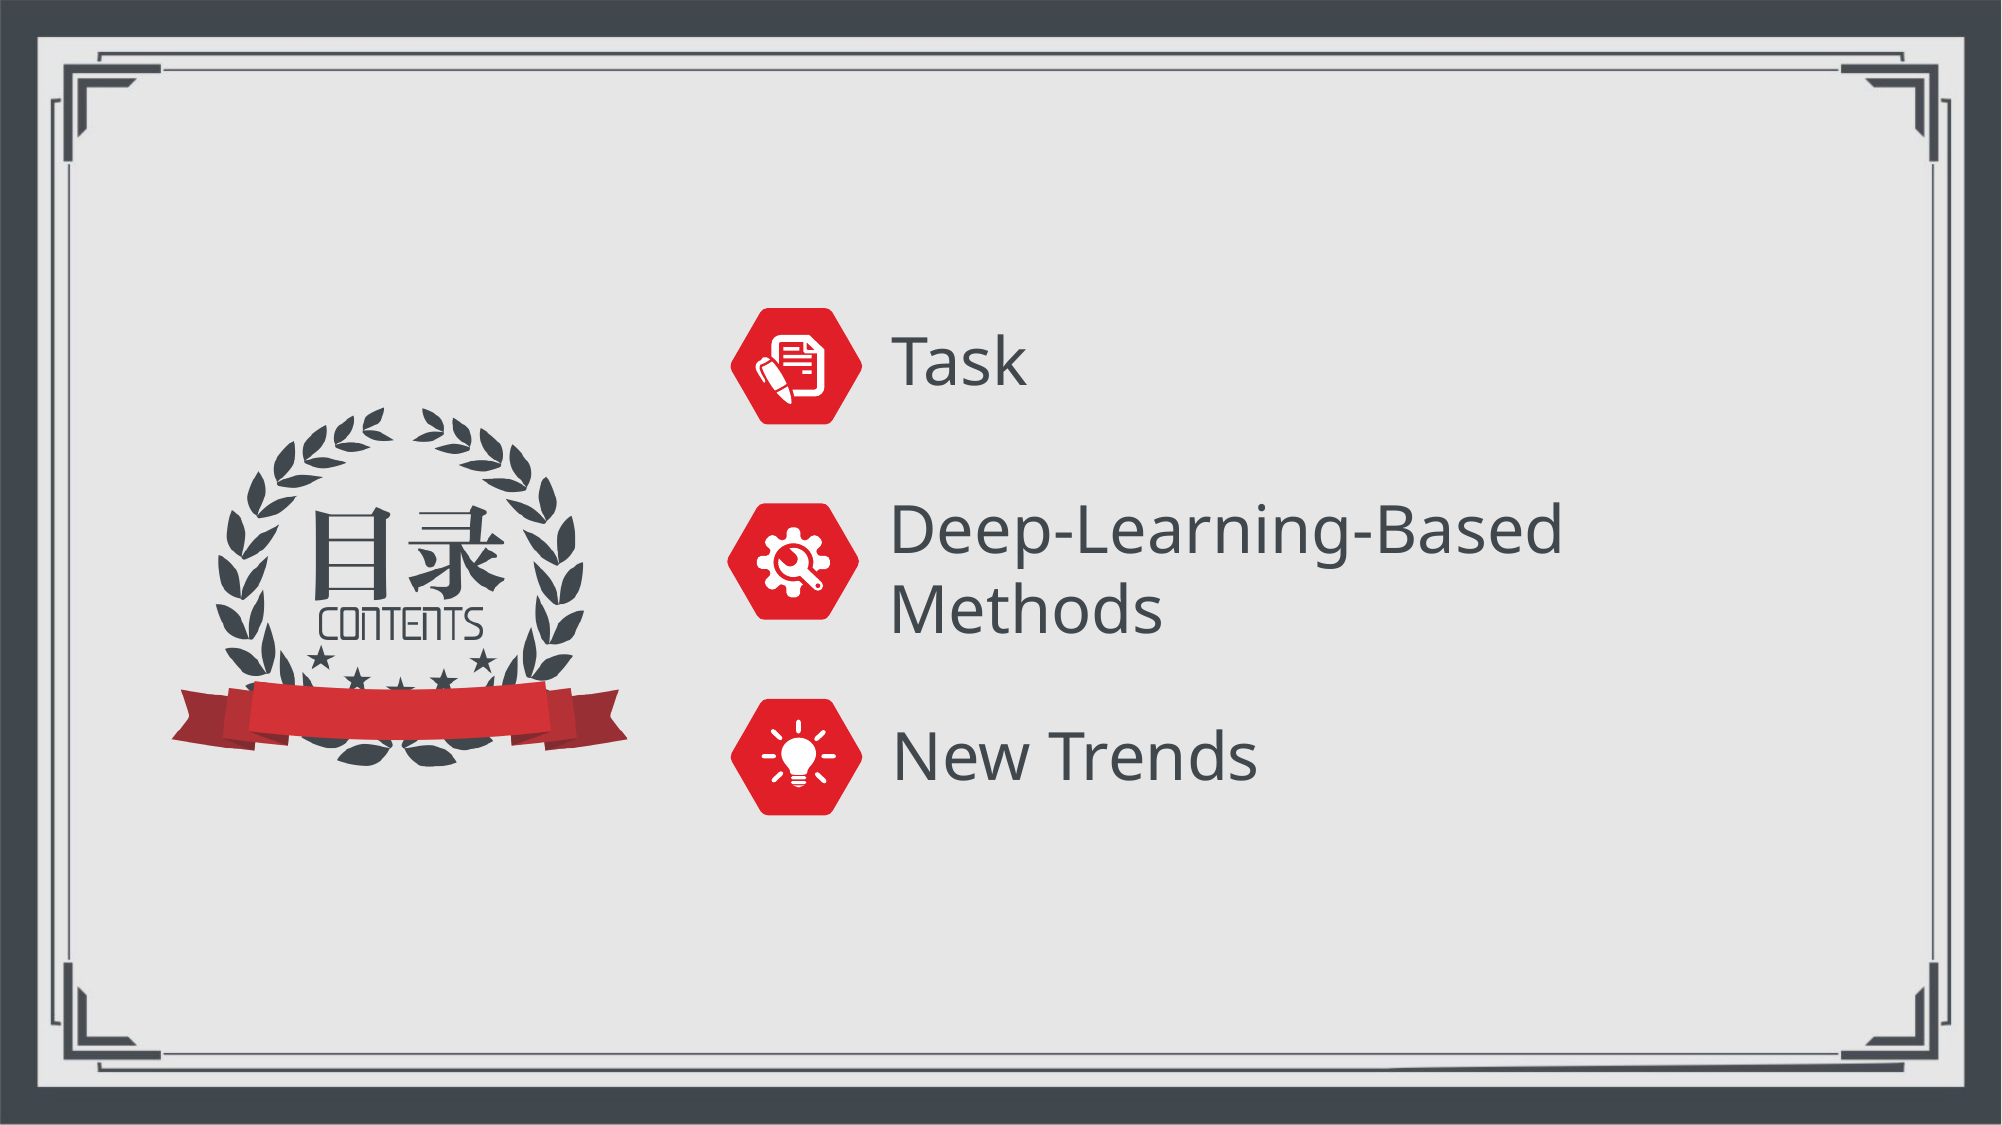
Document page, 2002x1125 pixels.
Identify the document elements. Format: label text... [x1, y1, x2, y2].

picture [0, 0, 2002, 1125]
text_box [730, 308, 863, 425]
text_box [796, 719, 801, 734]
text_box [770, 729, 783, 741]
text_box [755, 357, 787, 391]
text_box [771, 334, 825, 397]
text_box Task [876, 311, 1593, 407]
text_box [790, 776, 807, 780]
text_box [730, 698, 863, 816]
text_box [776, 386, 792, 404]
text_box [814, 730, 826, 742]
text_box Deep-Learning-Based Methods [873, 479, 1937, 655]
text_box [761, 754, 777, 759]
text_box [821, 754, 836, 759]
text_box [815, 772, 827, 784]
text_box [790, 781, 807, 788]
text_box New Trends [876, 705, 1716, 801]
text_box [727, 503, 859, 620]
text_box [756, 527, 830, 598]
text_box [771, 771, 784, 783]
text_box [781, 737, 817, 775]
